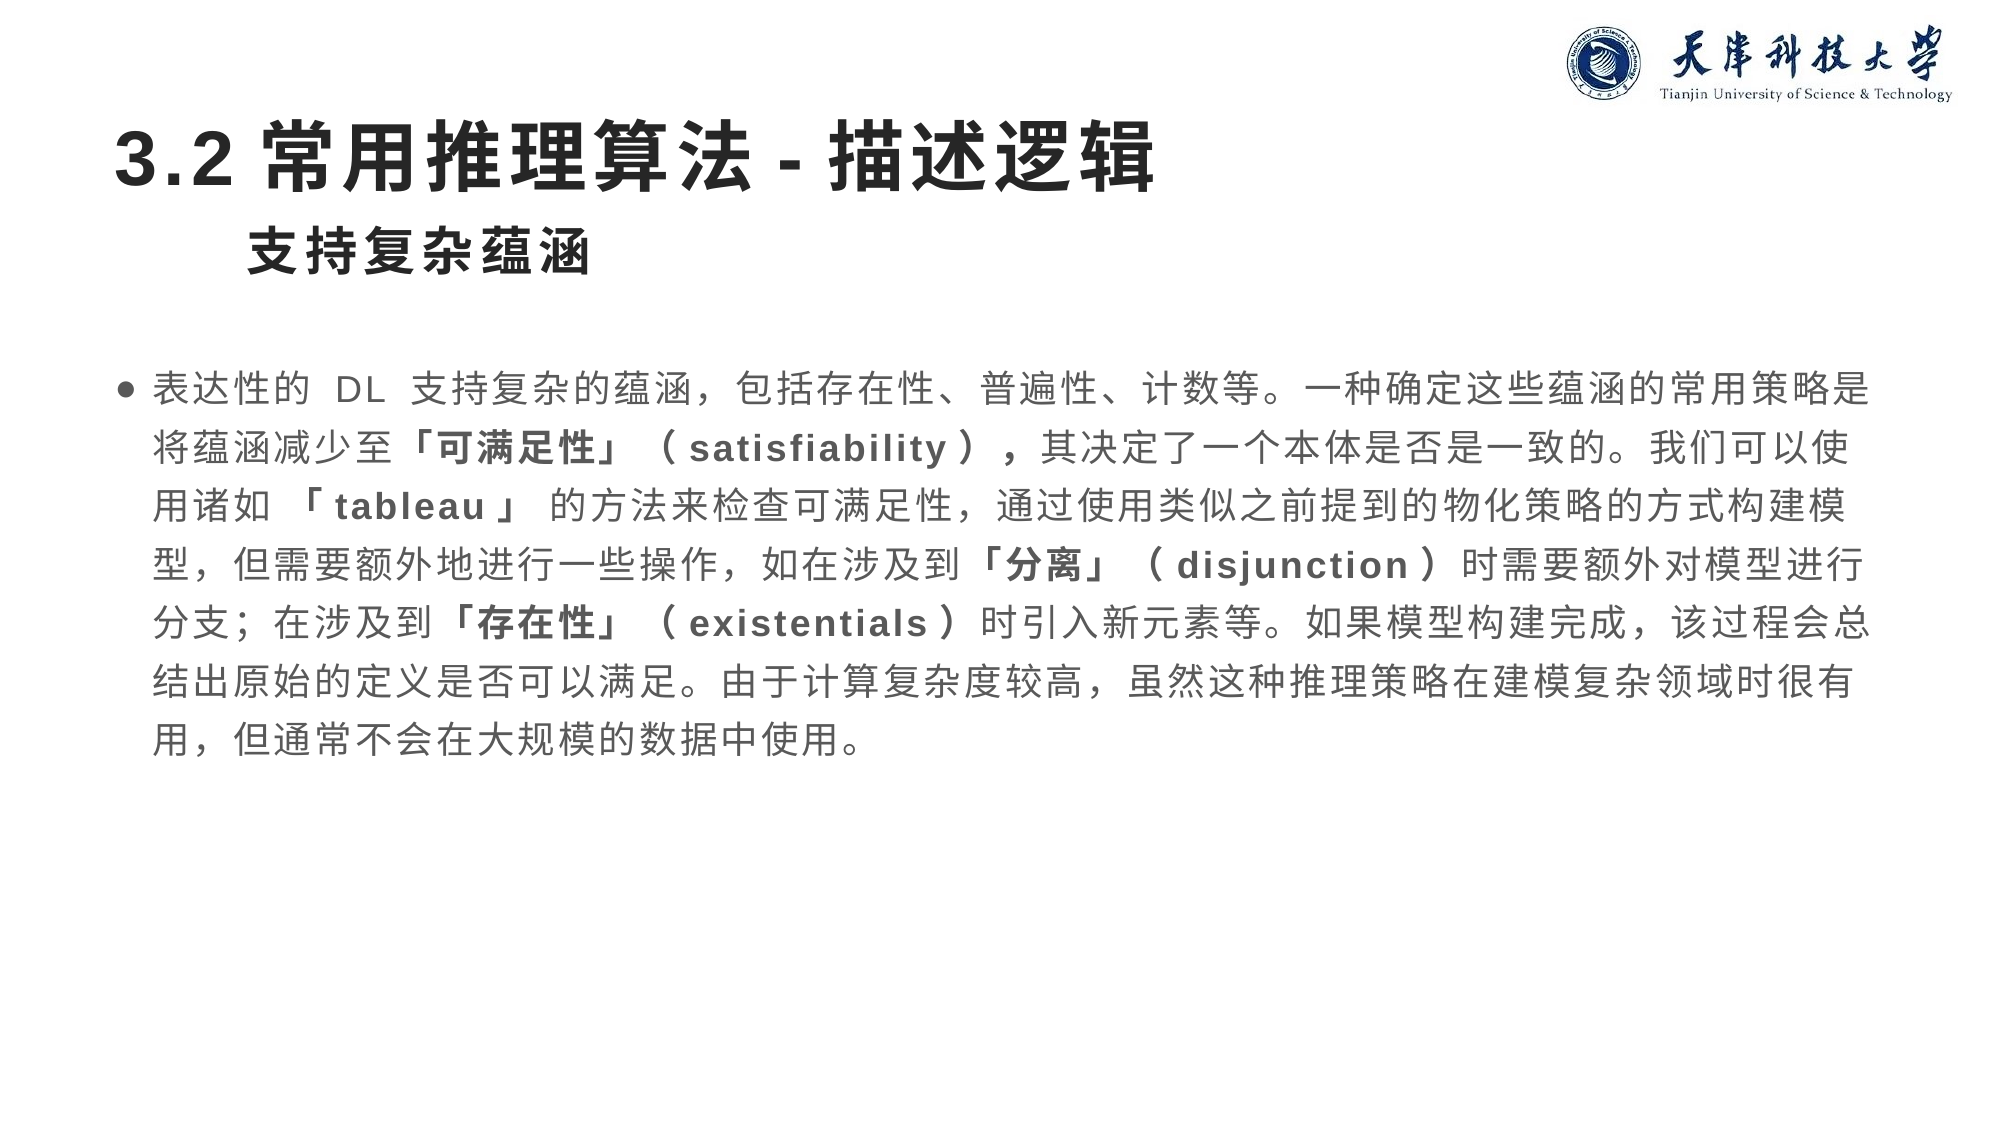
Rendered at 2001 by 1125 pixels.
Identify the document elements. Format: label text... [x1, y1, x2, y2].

title 3.2常用推理算法-描述逻辑 支持复杂蕴涵 [99, 99, 1900, 293]
picture [1528, 15, 1990, 108]
list 表达性的 DL 支持复杂的蕴涵，包括存在性、普遍性、计数等。一种确定这些蕴涵的常用策略是将蕴涵减少至「可满足性」（satisfiability），其决定了一个本体是否是一致的。我们可以使用诸如 「tableau」 的方法来检查可满足性，通过使用类似之前提到的物化策略的方式构建模型，但需要额外地进行一些操作，如在涉及到「分离」（disjunction）时需要额外对模型进行分支；在涉及到「存在性」（existentials）时引入新元素等。如果模型构建完成，该过程会总结出原始的定义是否可以满足。由于计算复杂度较高，虽然这种推理策略在建模复杂领域时很有用，但通常不会在大规模的数据中使用。 [99, 344, 1900, 1125]
